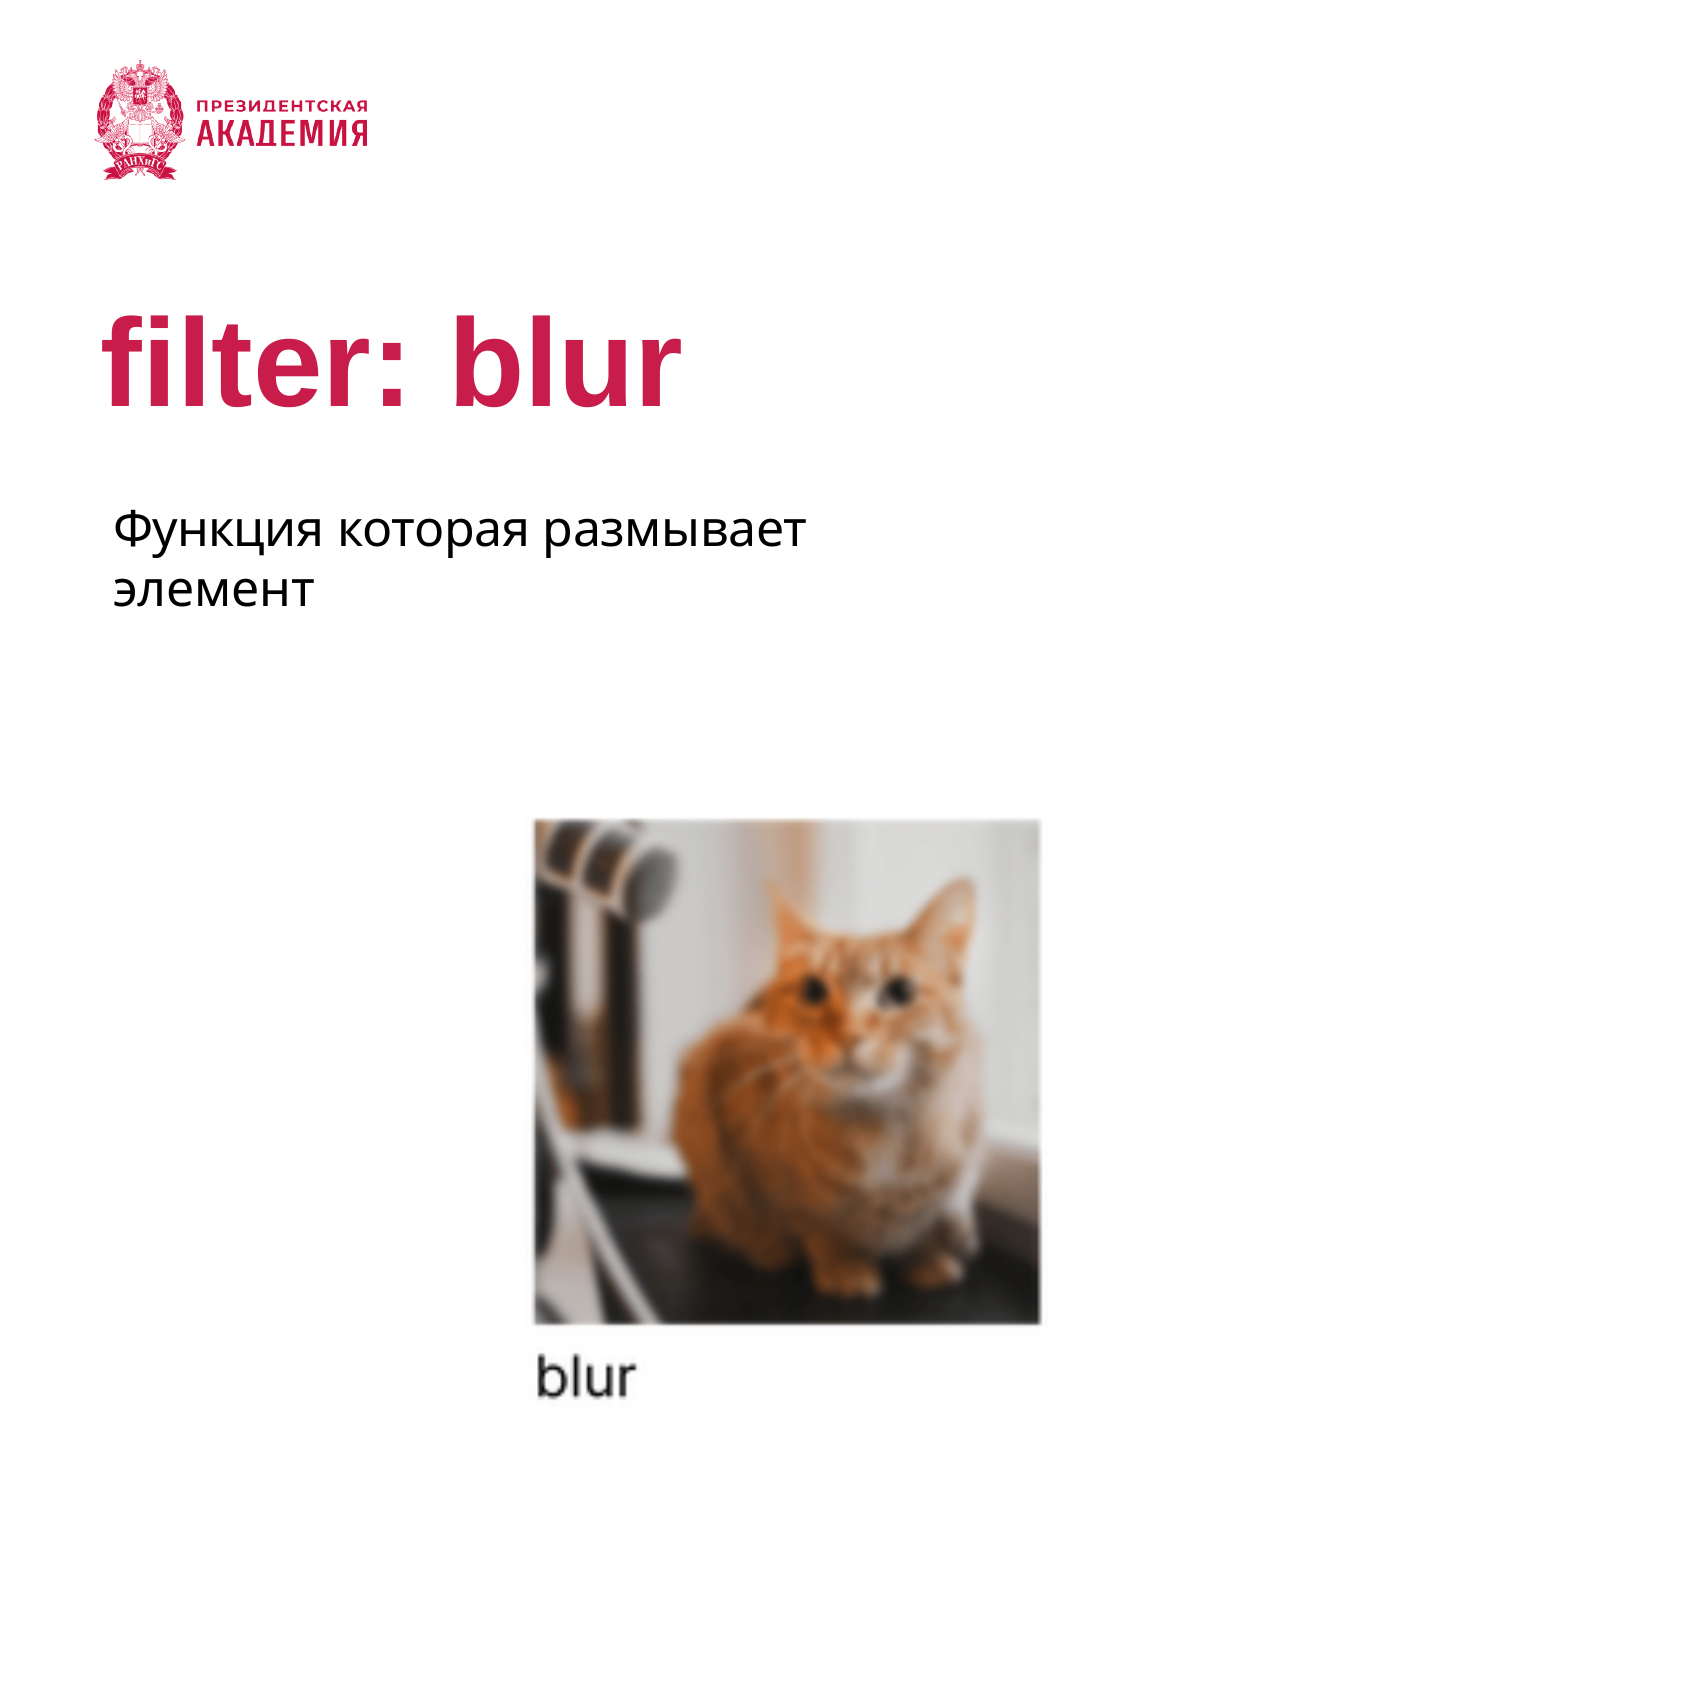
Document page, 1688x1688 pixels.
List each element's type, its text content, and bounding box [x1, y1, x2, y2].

picture [480, 780, 1075, 1423]
title filter: blur [98, 279, 1561, 564]
picture [93, 60, 367, 181]
text_box Функция которая размывает элемент [111, 494, 986, 617]
